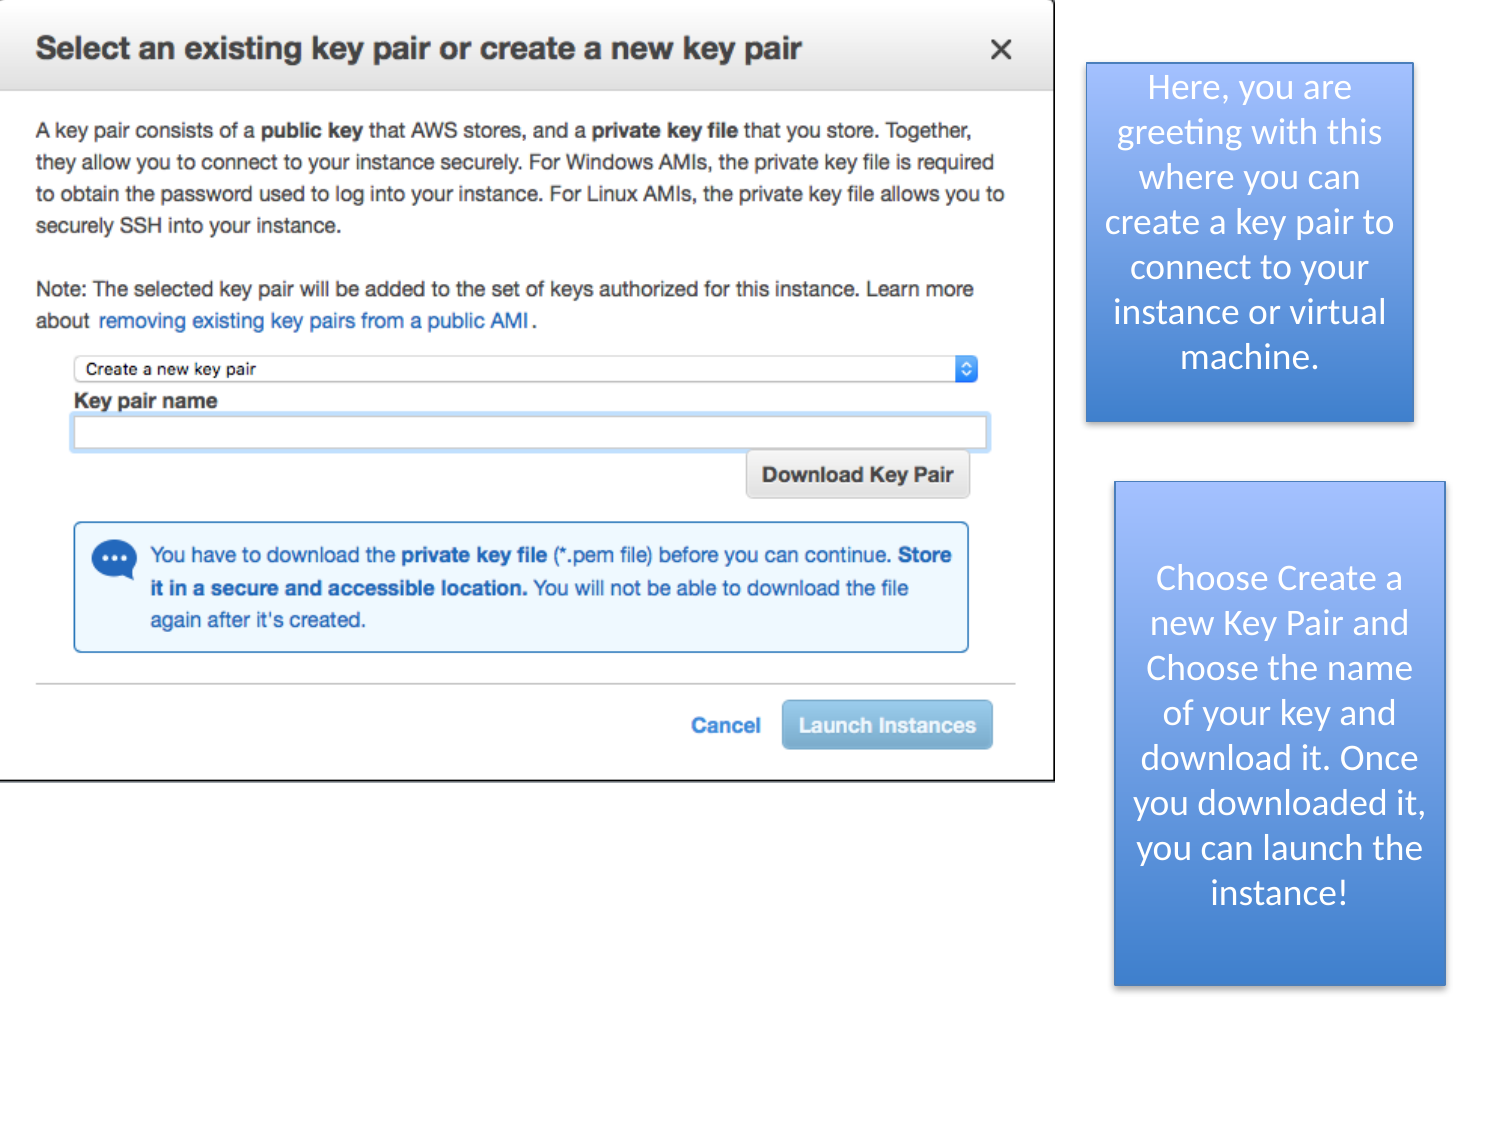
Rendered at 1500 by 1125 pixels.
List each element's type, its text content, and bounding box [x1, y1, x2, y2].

text_box Choose Create a new Key Pair and Choose the name of your key and download it. Once you downloaded it, you can launch the instance! [1114, 481, 1446, 986]
text_box Here, you are greeting with this where you can create a key pair to connect to your instance or virtual machine. [1086, 62, 1414, 422]
picture [0, 0, 1056, 783]
